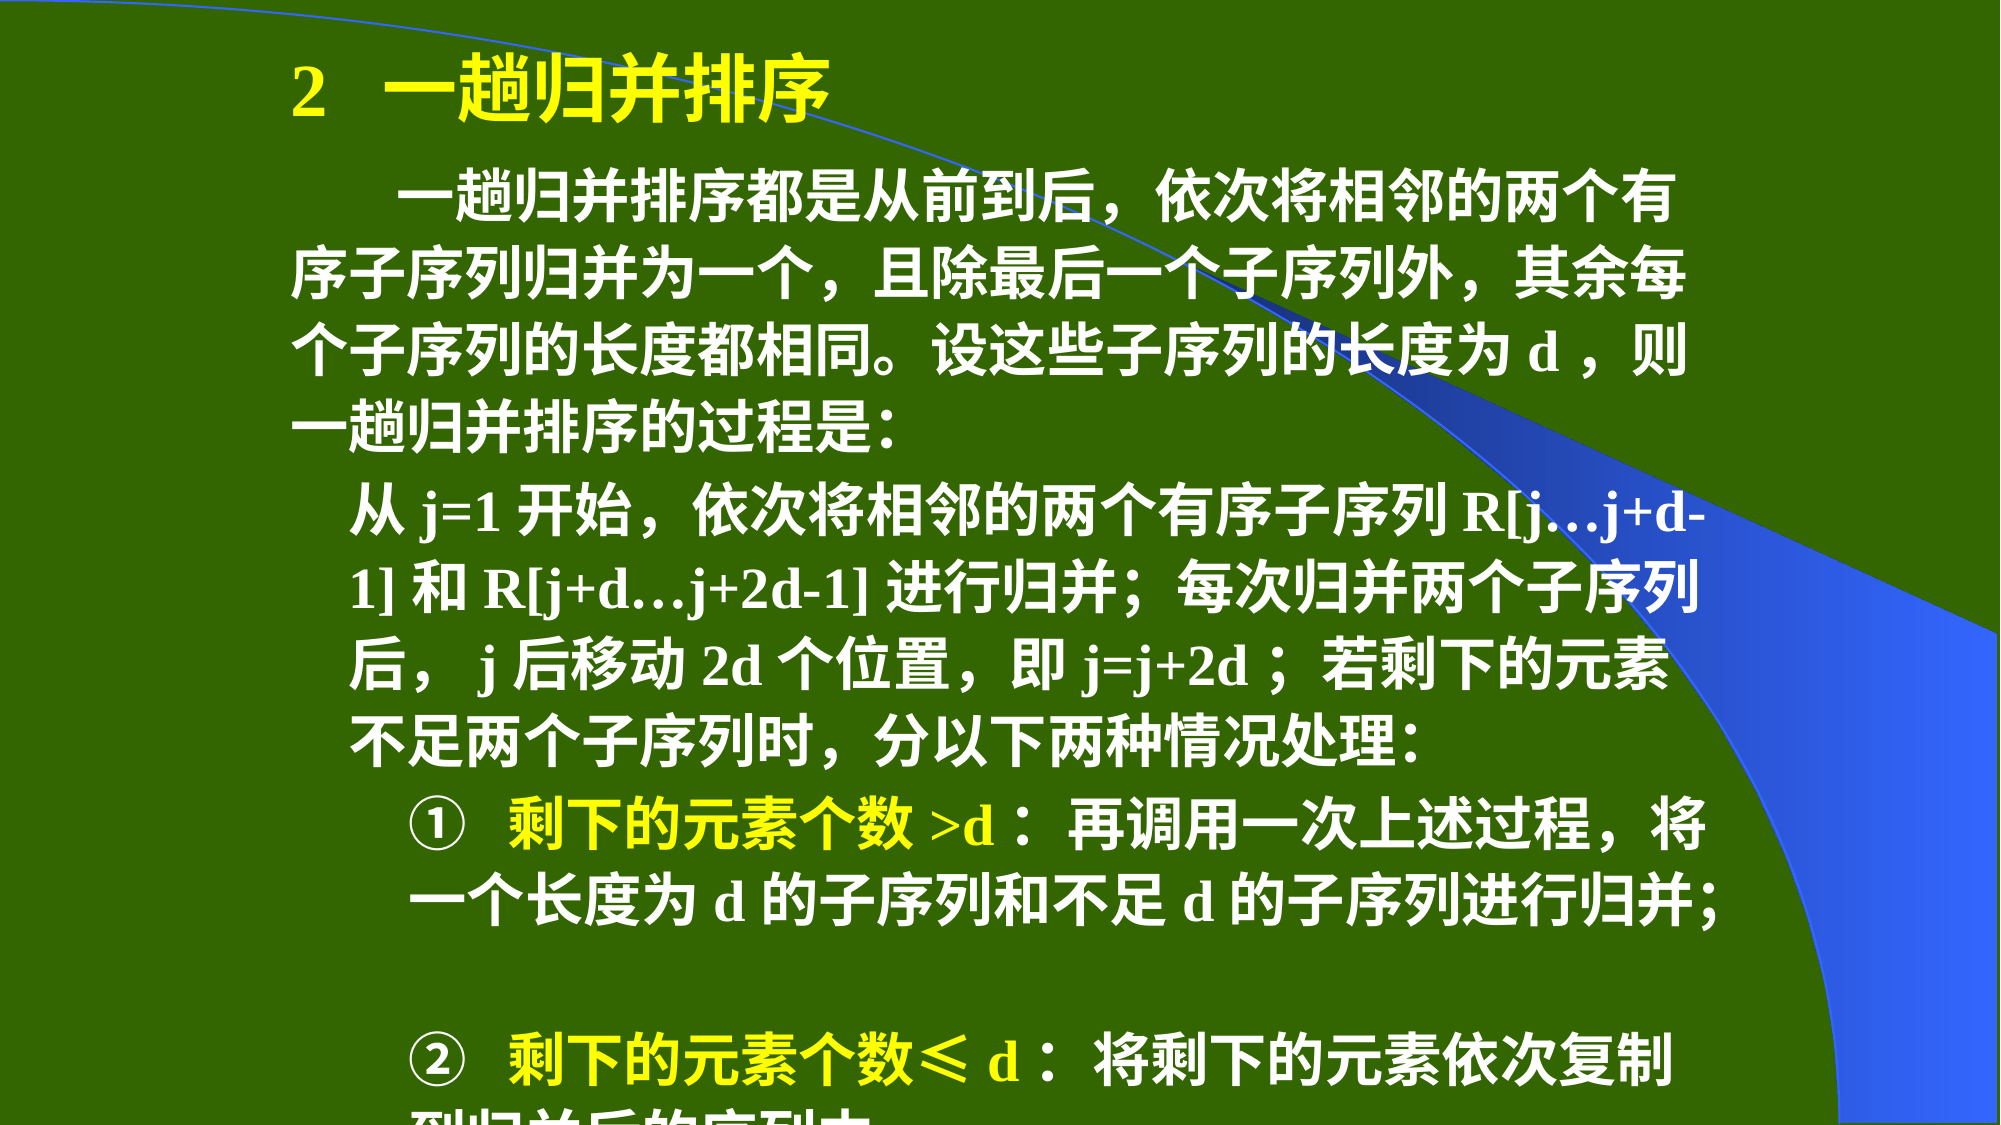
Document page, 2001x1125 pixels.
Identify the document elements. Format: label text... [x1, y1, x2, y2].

list 2 一趟归并排序 一趟归并排序都是从前到后，依次将相邻的两个有序子序列归并为一个，且除最后一个子序列外，其余每个子序列的长度都相同。设这些子序列的长度为d，则一趟归并排序的过程是： 从j=1开始，依次将相邻的两个有序子序列R[j…j+d-1]和R[j+d…j+2d-1]进行归并；每次归并两个子序列后，j后移动2d个位置，即j=j+2d；若剩下的元素不足两个子序列时，分以下两种情况处理： ① 剩下的元素个数>d：再调用一次上述过程，将一个长度为d的子序列和不足d的子序列进行归并； ② 剩下的元素个数≤d：将剩下的元素依次复制到归并后的序列中。 [275, 24, 1725, 1106]
